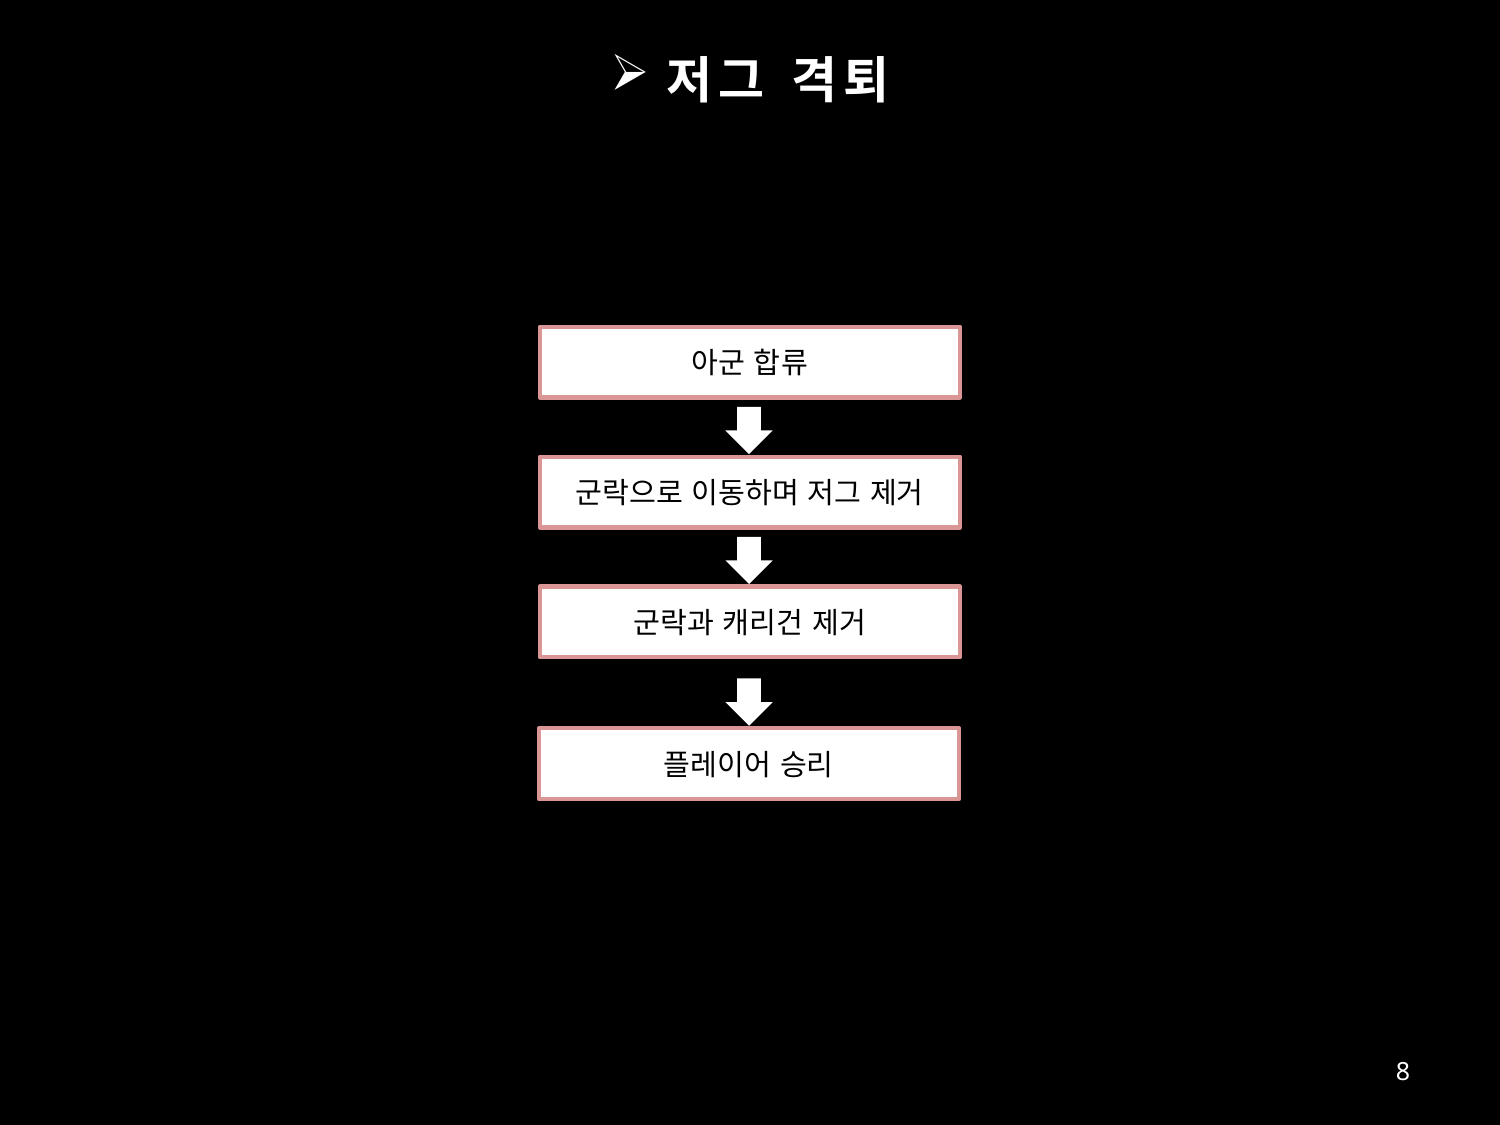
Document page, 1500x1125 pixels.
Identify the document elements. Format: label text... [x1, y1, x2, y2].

text_box 아군 합류 [538, 325, 962, 400]
text_box [723, 404, 775, 457]
text_box 군락으로 이동하며 저그 제거 [538, 455, 962, 530]
text_box 플레이어 승리 [537, 726, 961, 801]
title 저그 격퇴 [75, 19, 1425, 138]
text_box 군락과 캐리건 제거 [538, 584, 962, 659]
text_box [723, 676, 775, 728]
slide_number 8 [1074, 1042, 1425, 1103]
text_box [723, 534, 775, 587]
